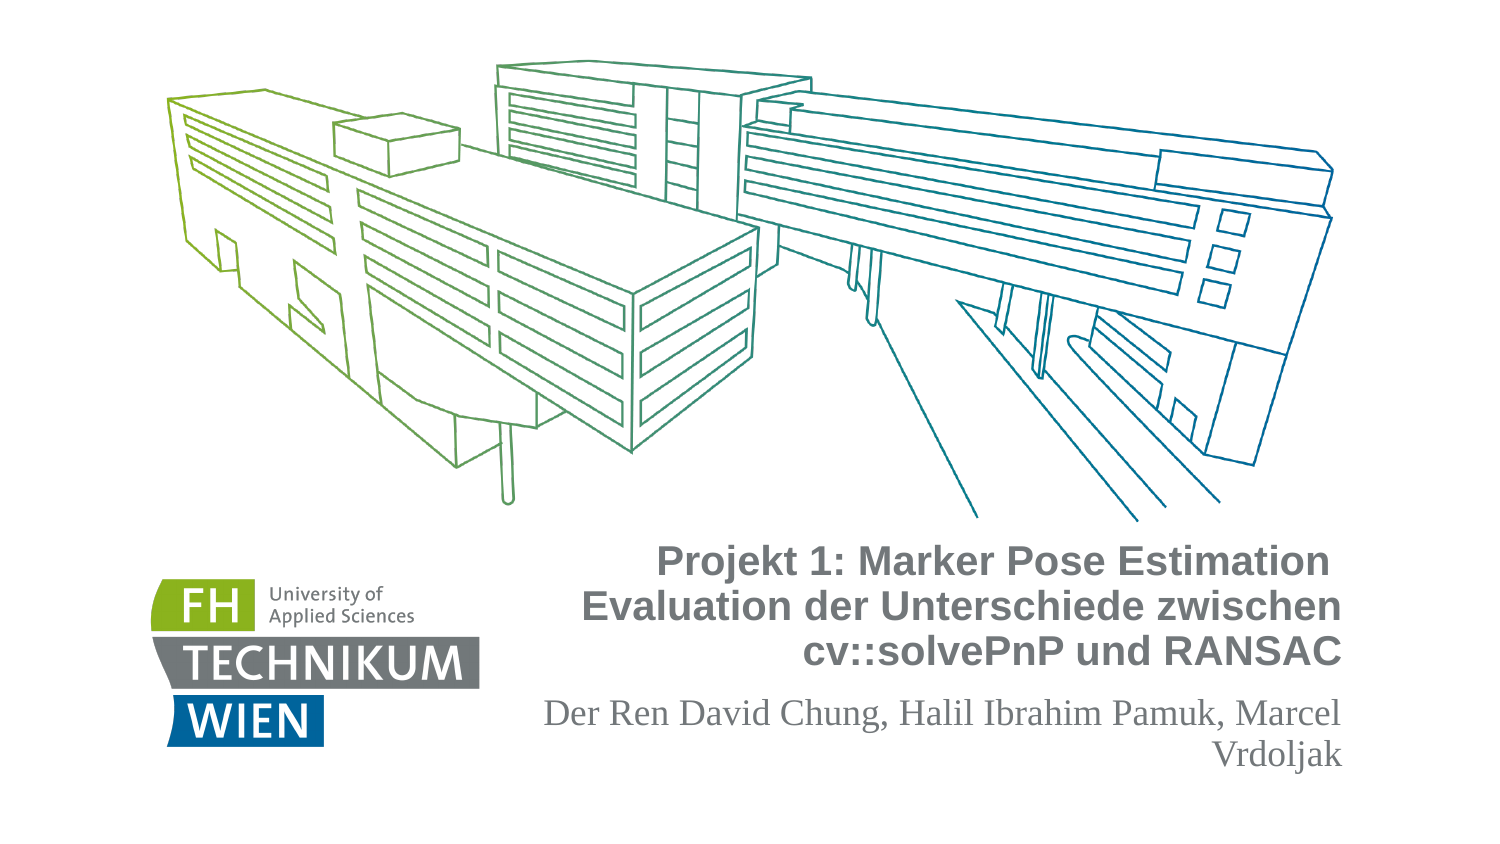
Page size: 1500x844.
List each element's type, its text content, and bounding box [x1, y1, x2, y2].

picture [100, 0, 1358, 799]
list Der Ren David Chung, Halil Ibrahim Pamuk, Marcel Vrdoljak [501, 686, 1358, 807]
title Projekt 1: Marker Pose Estimation Evaluation der Unterschiede zwischen cv::solvePnP und RANSAC [501, 527, 1358, 686]
